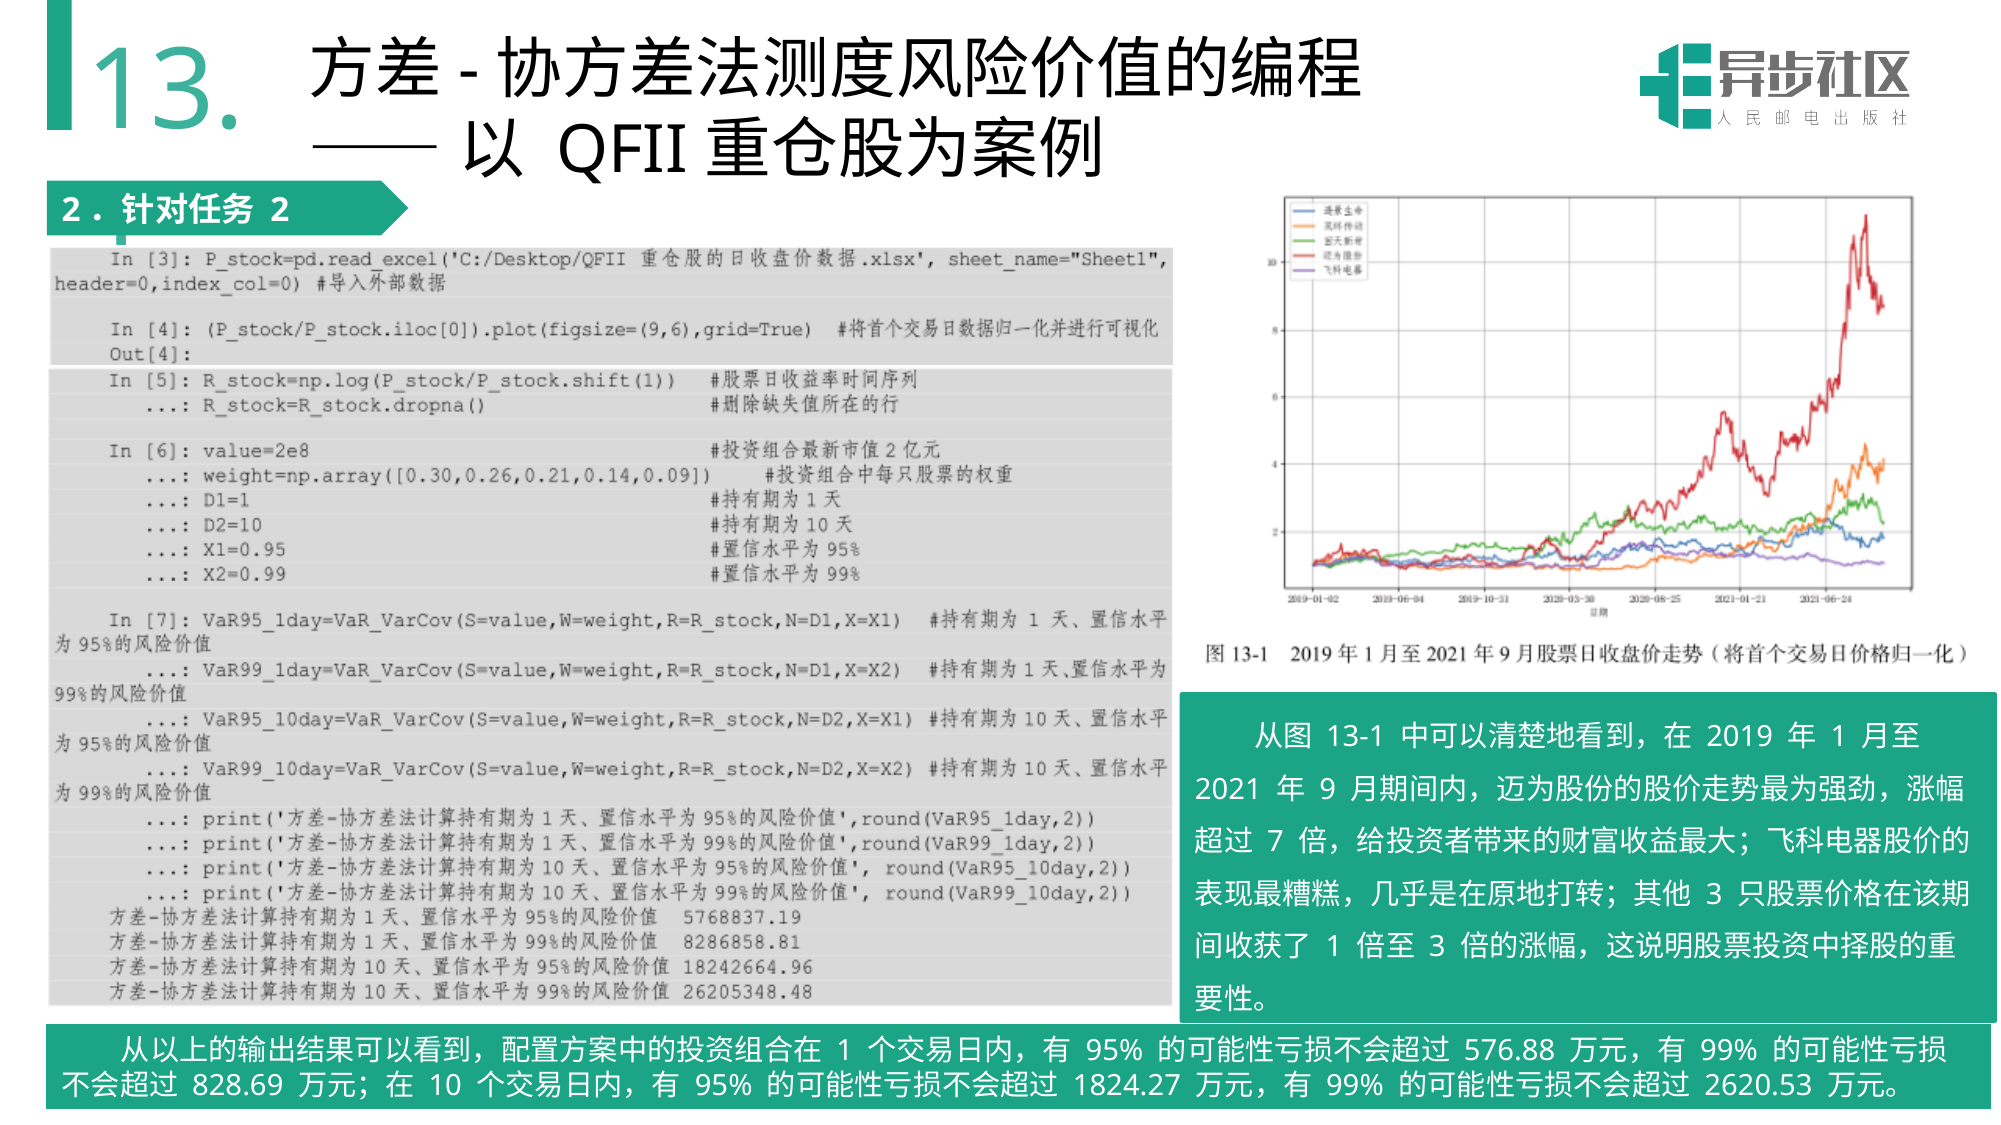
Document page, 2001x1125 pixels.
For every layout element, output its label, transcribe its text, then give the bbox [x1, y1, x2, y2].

picture [46, 180, 1991, 1010]
picture [1639, 36, 1920, 141]
text_box 13.1 [71, 236, 307, 245]
text_box 方差-协方差法测度风险价值的编程 ——以 QFII重仓股为案例 [294, 18, 1620, 194]
text_box 从图 13-1 中可以清楚地看到，在 2019 年 1 月至 2021 年 9 月期间内，迈为股份的股价走势最为强劲，涨幅超过 7 倍，给投资者带来的财富收益最大；飞科电器股价的表现最糟糕，几乎是在原地打转；其他 3 只股票价格在该期间收获了 1 倍至 3 倍的涨幅，这说明股票投资中择股的重要性。 [1179, 692, 1997, 1023]
text_box [46, 0, 73, 131]
text_box 从以上的输出结果可以看到，配置方案中的投资组合在 1 个交易日内，有 95% 的可能性亏损不会超过 576.88 万元，有 99% 的可能性亏损不会超过 828.69 万元；在 10 个交易日内，有 95% 的可能性亏损不会超过 1824.27 万元，有 99% 的可能性亏损不会超过 2620.53 万元。 [46, 1024, 1991, 1109]
text_box 13.1 [71, 8, 307, 180]
text_box 2．针对任务 2 [46, 180, 409, 236]
